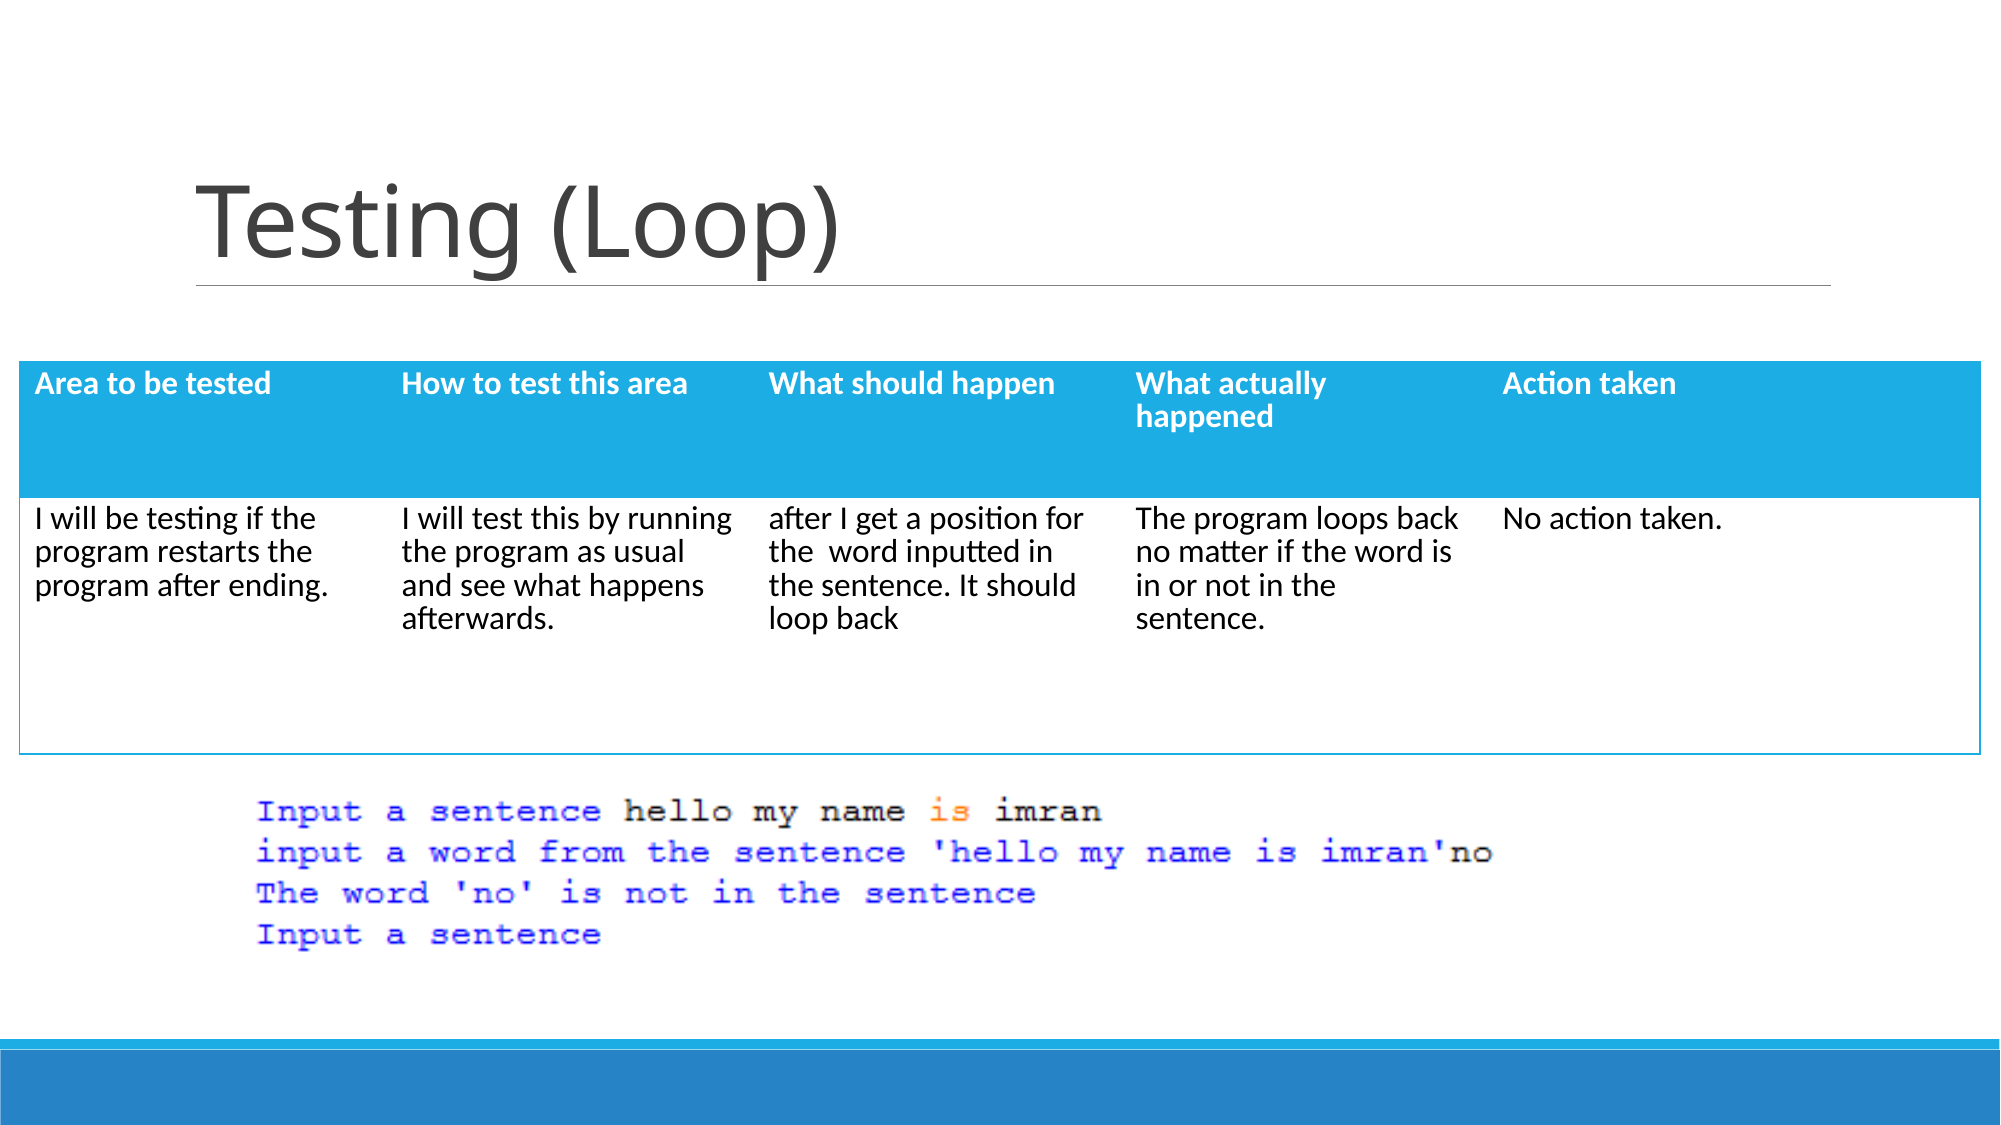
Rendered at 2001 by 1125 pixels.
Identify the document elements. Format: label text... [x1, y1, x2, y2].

table_cell No action taken. [1488, 498, 1979, 753]
title Testing (Loop) [180, 47, 1830, 285]
table_header Area to be tested [20, 363, 387, 496]
table_header How to test this area [387, 363, 754, 496]
table_header Action taken [1488, 363, 1979, 496]
table_cell I will be testing if the program restarts the program after ending. [20, 498, 387, 753]
table_header What actually happened [1121, 363, 1488, 496]
table_header What should happen [754, 363, 1121, 496]
table_cell after I get a position for the word inputted in the sentence. It should loop back [754, 498, 1121, 753]
table_cell I will test this by running the program as usual and see what happens afterwards. [387, 498, 754, 753]
picture [243, 786, 1596, 989]
table_cell The program loops back no matter if the word is in or not in the sentence. [1121, 498, 1488, 753]
